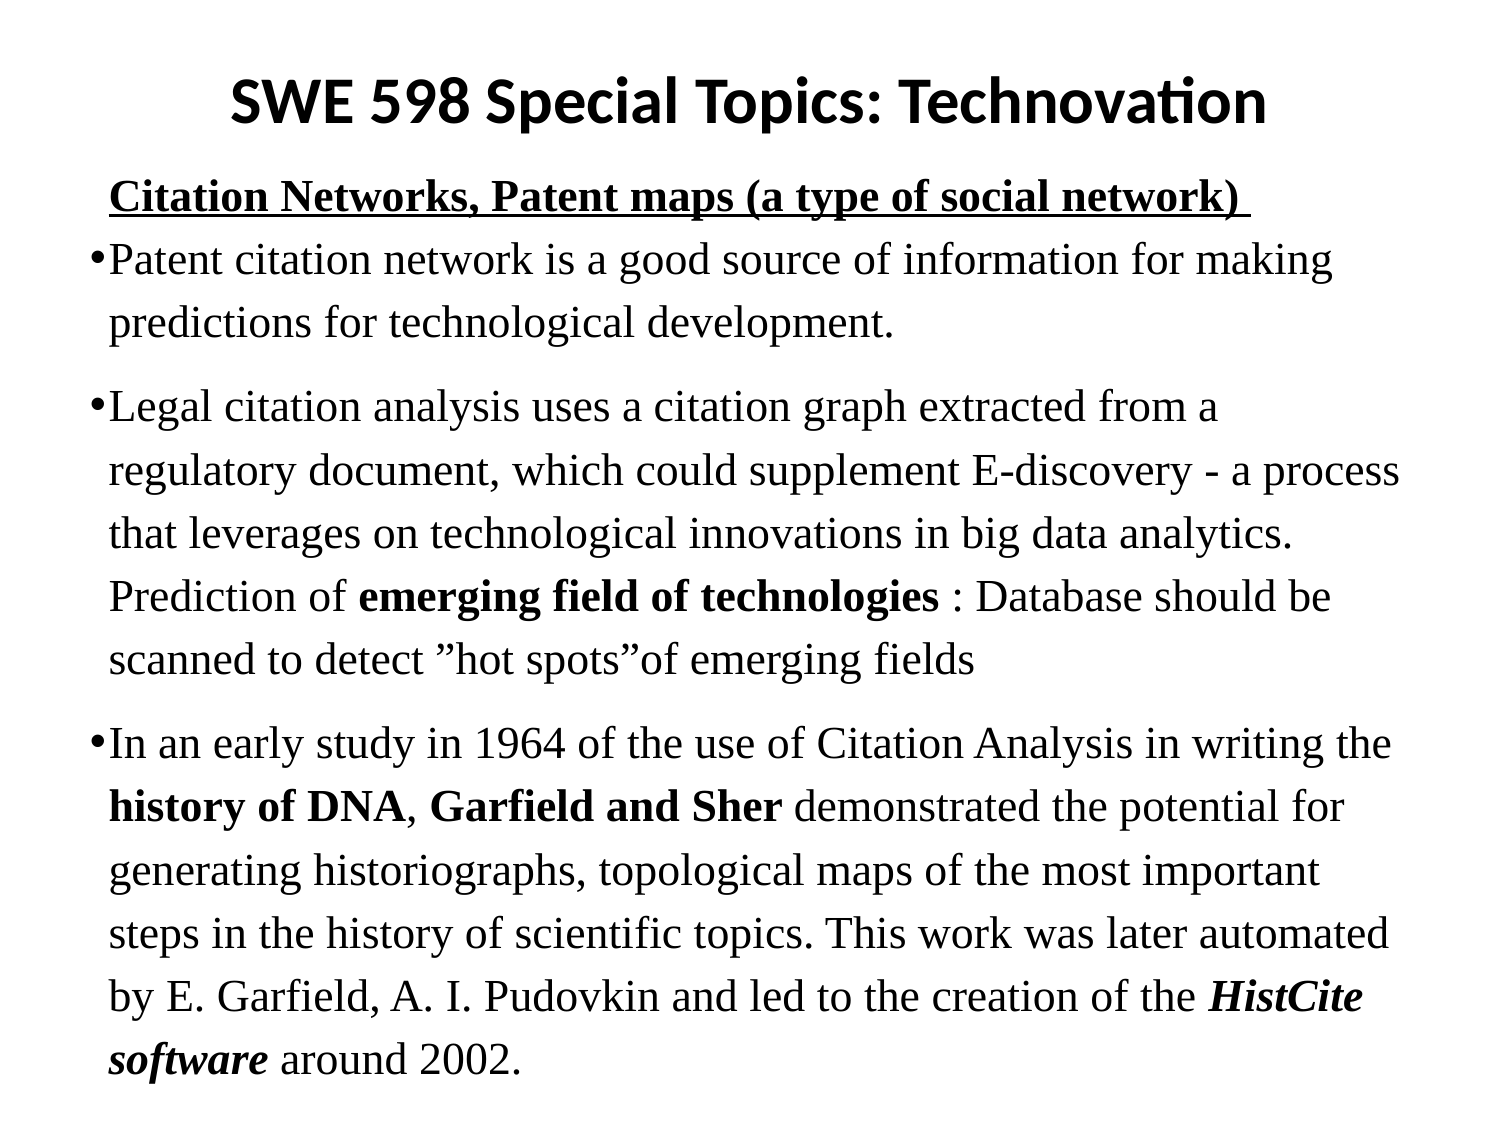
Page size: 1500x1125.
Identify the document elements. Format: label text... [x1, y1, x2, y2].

text_box SWE 598 Special Topics: Technovation [75, 45, 1425, 149]
text_box Citation Networks, Patent maps (a type of social network) Patent citation network is a good source of information for making predictions for technological development. Legal citation analysis uses a citation graph extracted from a regulatory document, which could supplement E-discovery - a process that leverages on technological innovations in big data analytics. Prediction of emerging field of technologies : Database should be scanned to detect ”hot spots”of emerging fields In an early study in 1964 of the use of Citation Analysis in writing the history of DNA, Garfield and Sher demonstrated the potential for generating historiographs, topological maps of the most important steps in the history of scientific topics. This work was later automated by E. Garfield, A. I. Pudovkin and led to the creation of the HistCite software around 2002. [75, 572, 1425, 1100]
text_box Citation Networks, Patent maps (a type of social network) Patent citation network is a good source of information for making predictions for technological development. Legal citation analysis uses a citation graph extracted from a regulatory document, which could supplement E-discovery - a process that leverages on technological innovations in big data analytics. Prediction of emerging field of technologies : Database should be scanned to detect ”hot spots”of emerging fields In an early study in 1964 of the use of Citation Analysis in writing the history of DNA, Garfield and Sher demonstrated the potential for generating historiographs, topological maps of the most important steps in the history of scientific topics. This work was later automated by E. Garfield, A. I. Pudovkin and led to the creation of the HistCite software around 2002. [75, 149, 1425, 476]
text_box [49, 476, 1425, 572]
